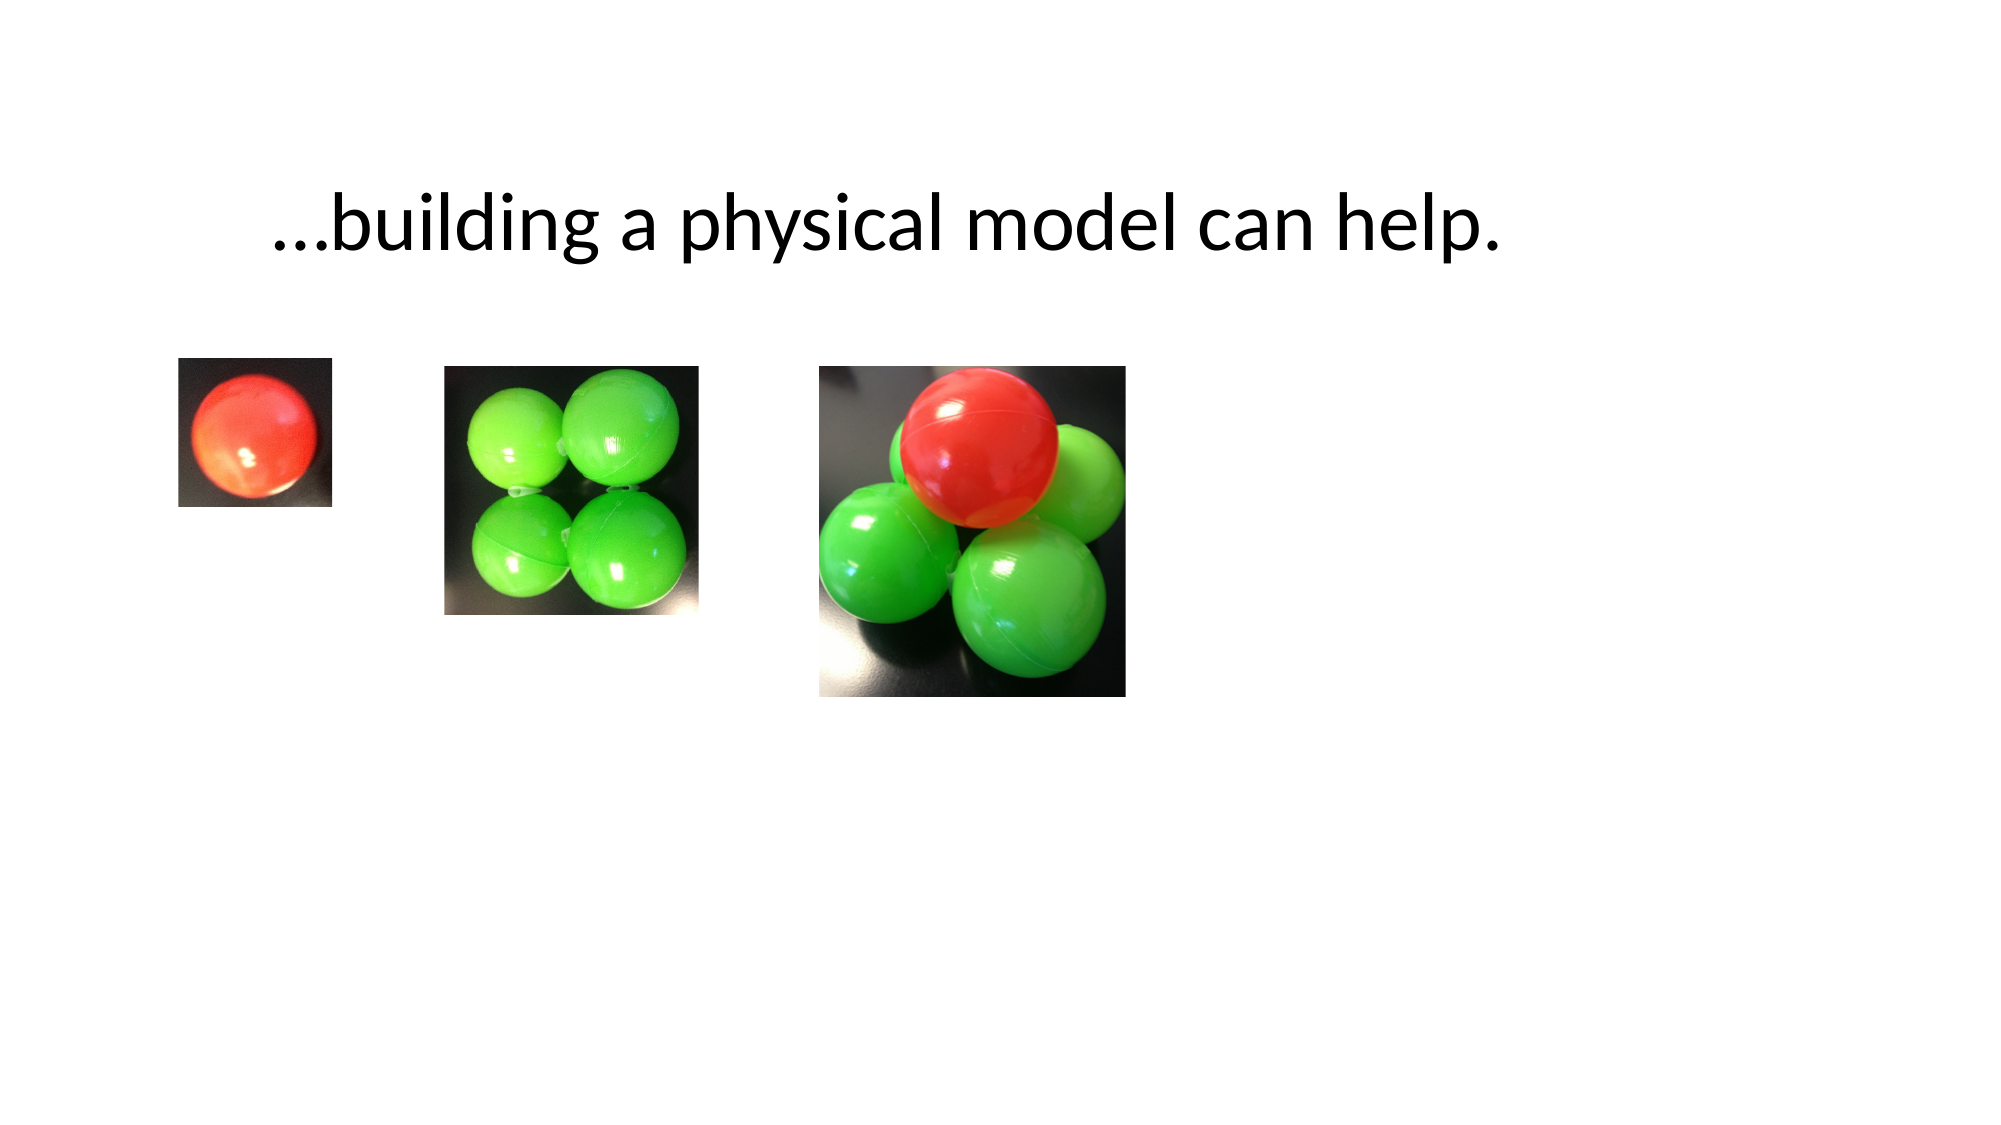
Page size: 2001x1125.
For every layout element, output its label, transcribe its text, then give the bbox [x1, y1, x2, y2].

picture [817, 366, 1126, 697]
picture [444, 366, 699, 621]
picture [178, 358, 333, 507]
text_box …building a physical model can help. [257, 160, 1686, 275]
